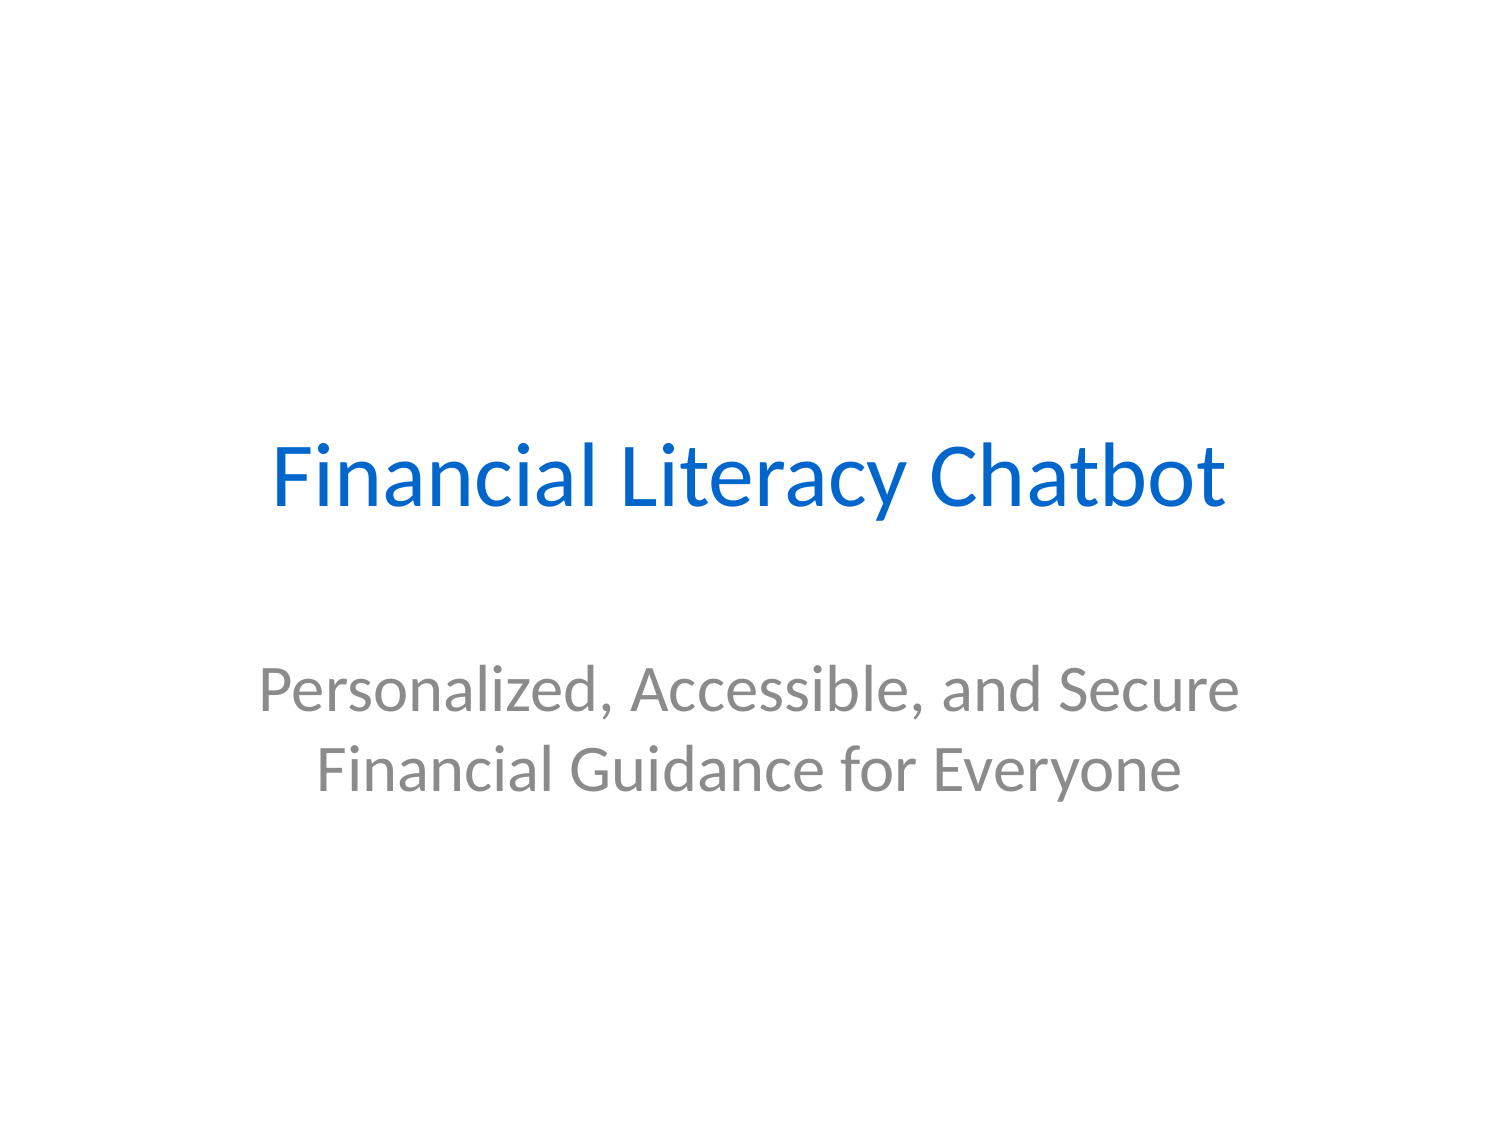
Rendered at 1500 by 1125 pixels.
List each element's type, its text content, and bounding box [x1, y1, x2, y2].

title Financial Literacy Chatbot [112, 349, 1388, 591]
subtitle Personalized, Accessible, and Secure Financial Guidance for Everyone [225, 637, 1275, 925]
